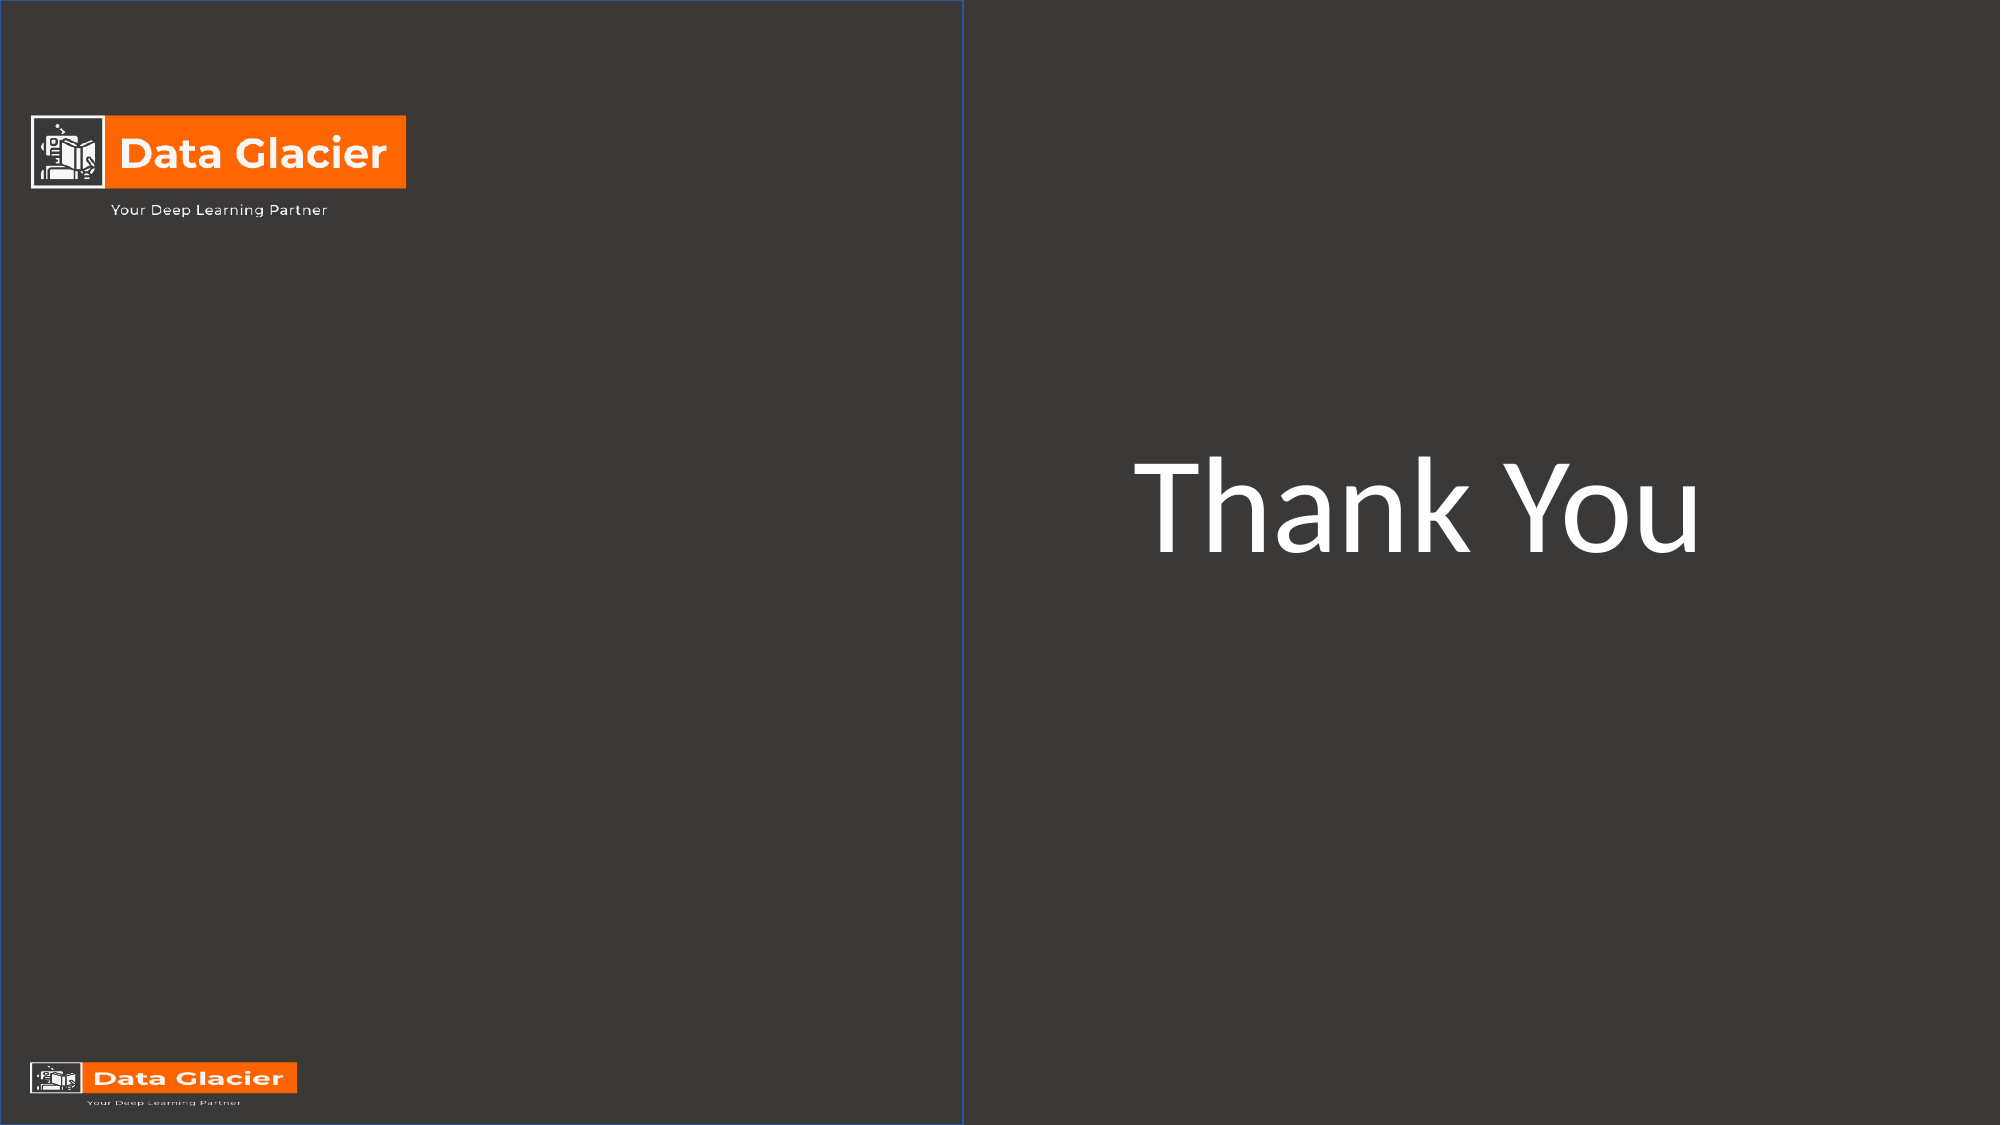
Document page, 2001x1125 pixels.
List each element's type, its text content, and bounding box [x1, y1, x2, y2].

text_box [0, 0, 964, 1125]
picture [27, 1002, 300, 1125]
subtitle Thank You [964, 426, 1876, 699]
picture [27, 0, 410, 357]
